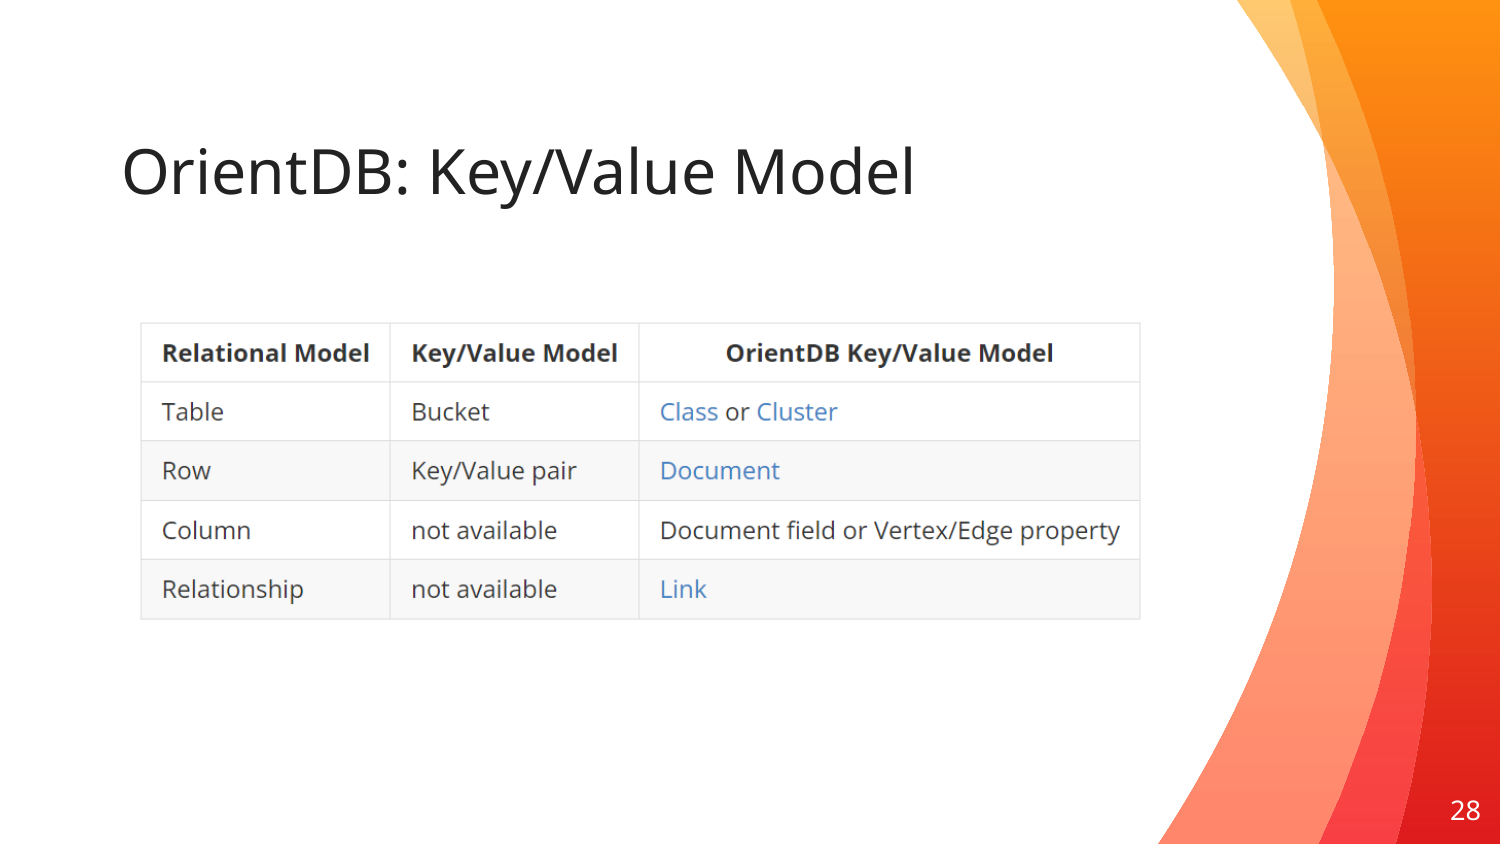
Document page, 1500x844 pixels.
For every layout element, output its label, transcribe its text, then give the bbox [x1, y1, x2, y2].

picture [120, 301, 1158, 633]
title OrientDB: Key/Value Model [121, 84, 1111, 207]
slide_number 28 [1391, 779, 1482, 844]
